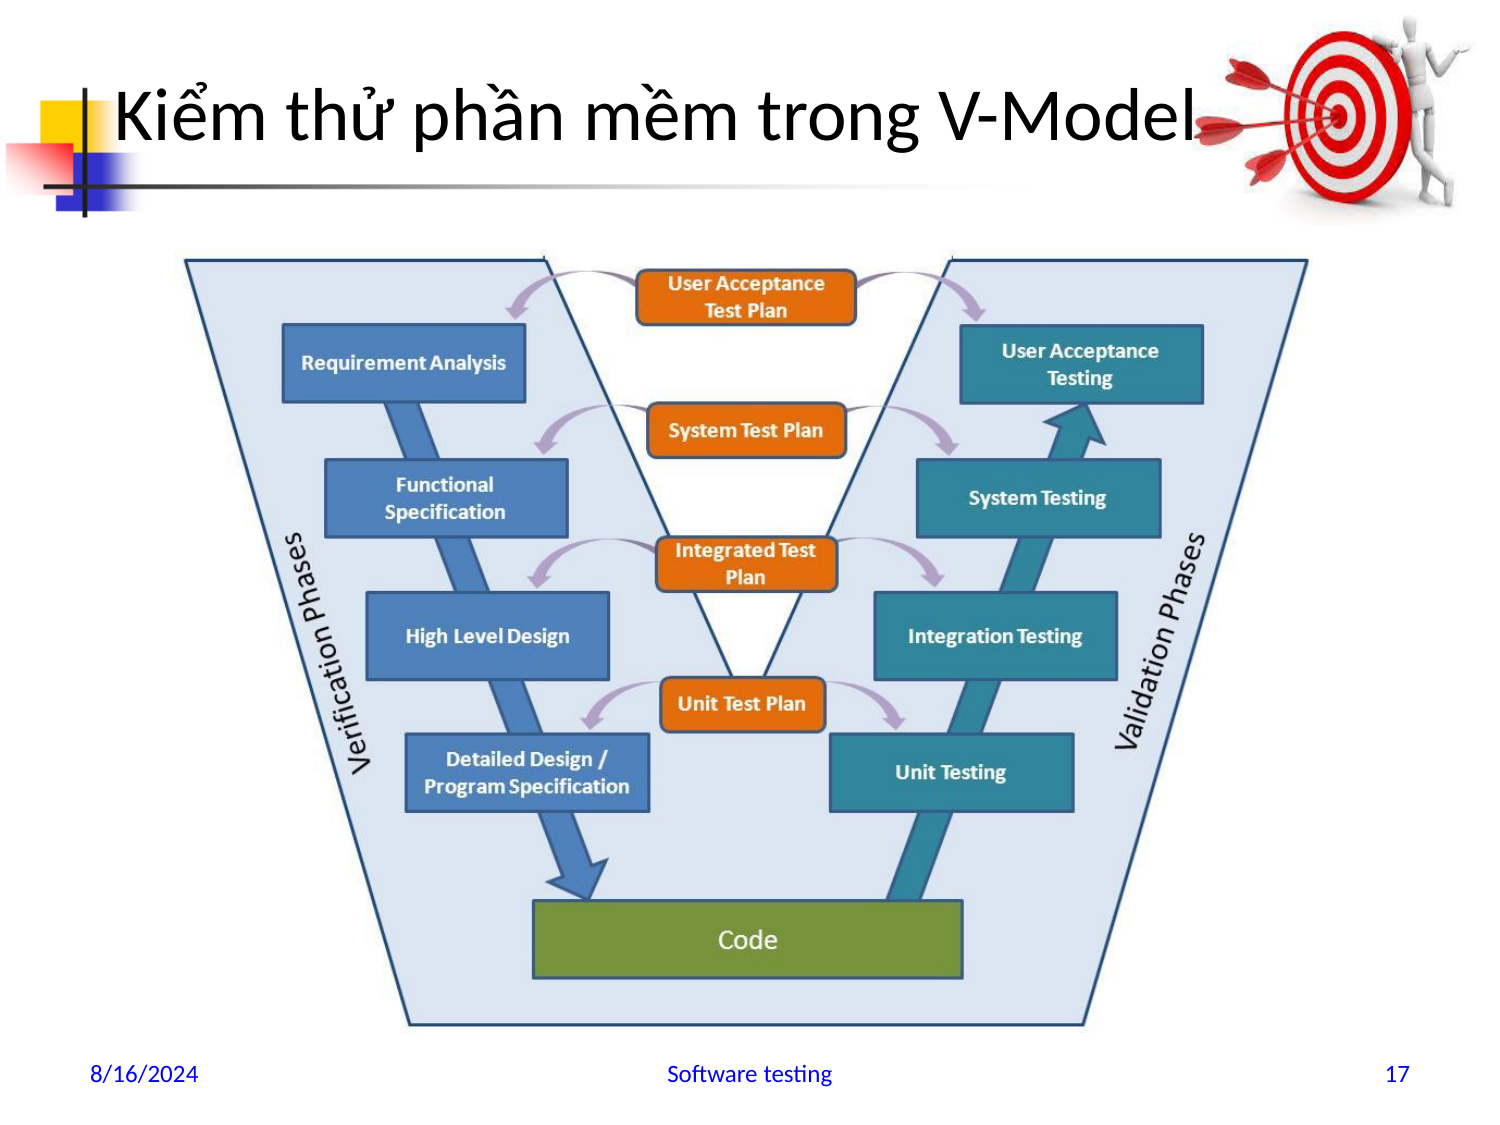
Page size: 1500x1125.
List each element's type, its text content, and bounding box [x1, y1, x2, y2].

picture [0, 74, 1091, 232]
title Kiểm thử phần mềm trong V-Model [99, 45, 1169, 175]
picture [1174, 0, 1500, 226]
footer Software testing [512, 1042, 988, 1103]
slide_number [75, 1042, 425, 1103]
picture [174, 249, 1313, 1034]
slide_number 17 [1074, 1042, 1425, 1103]
